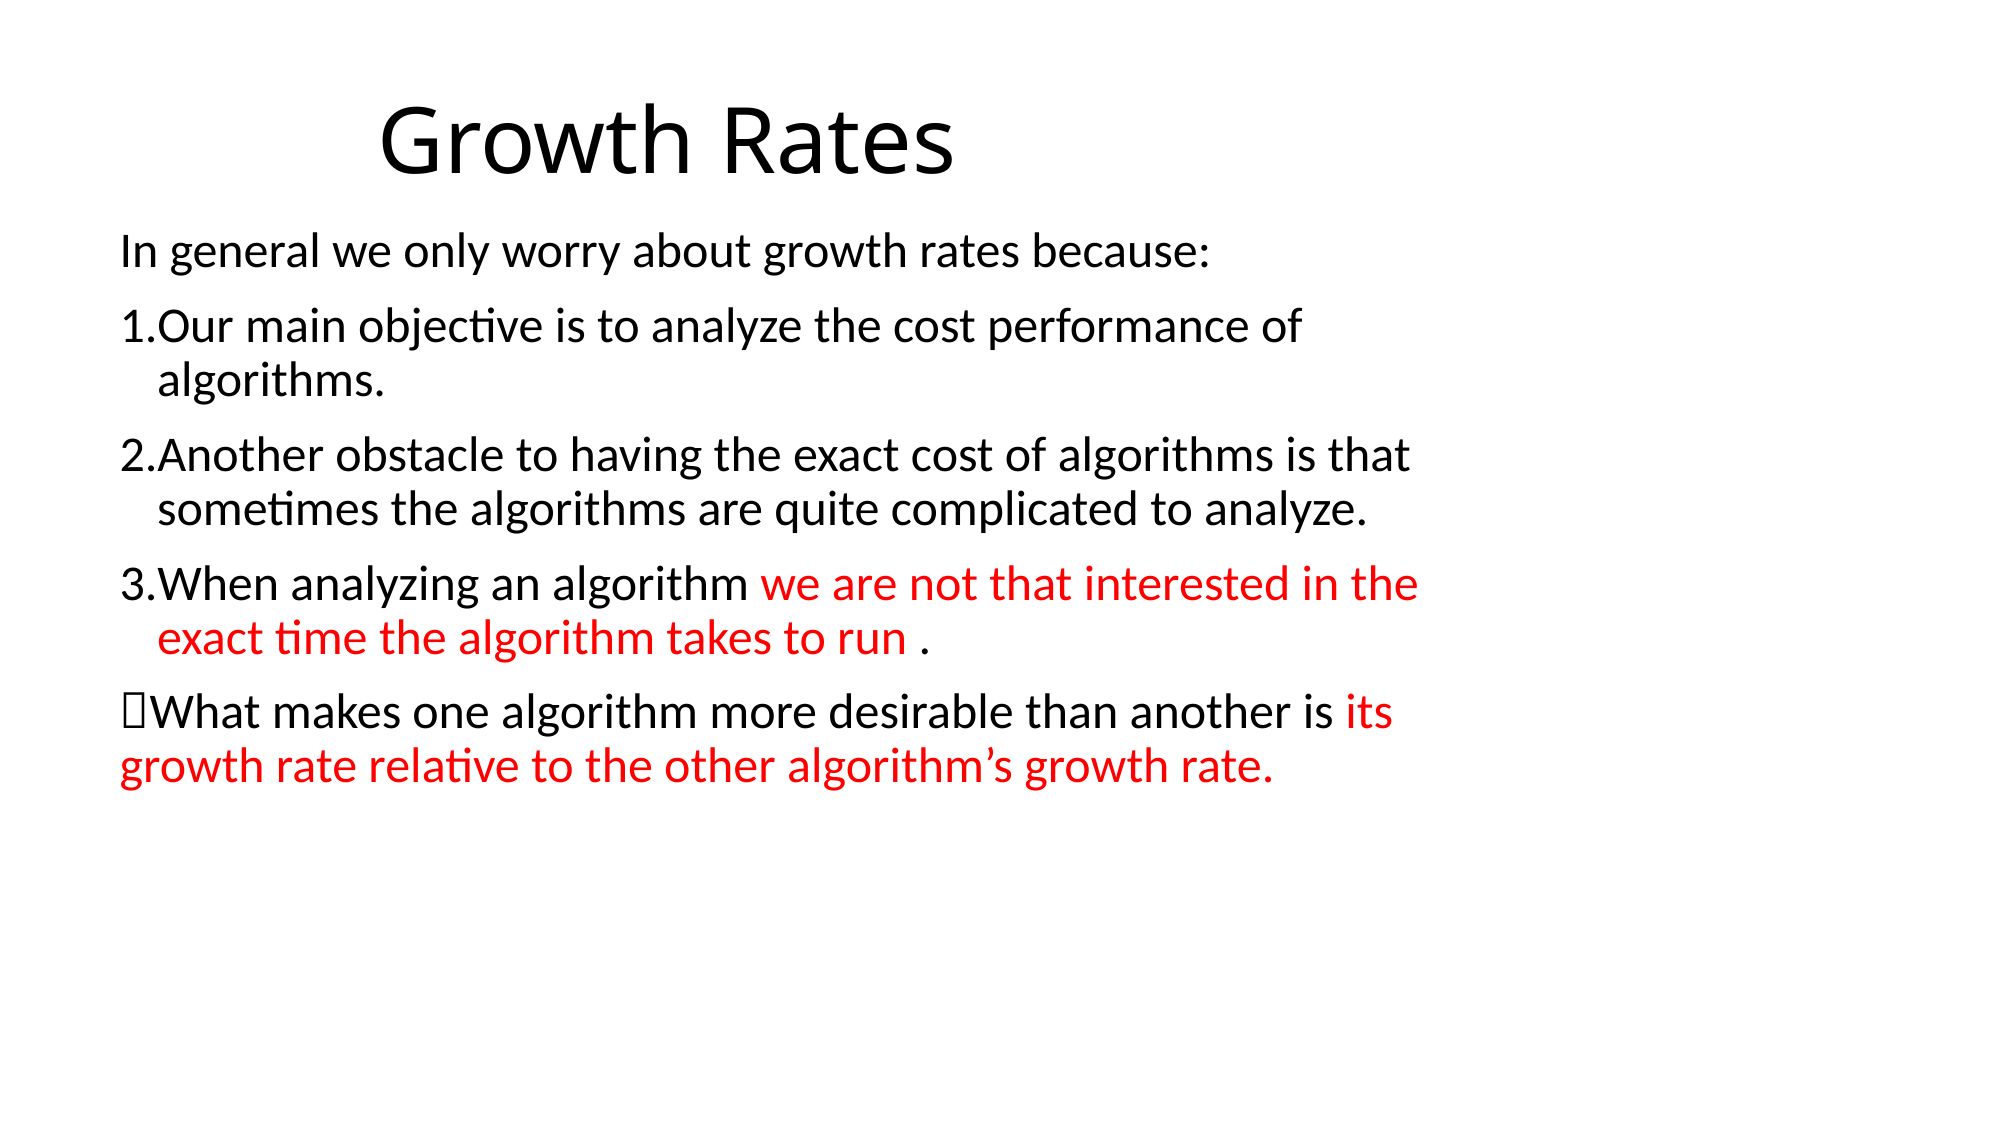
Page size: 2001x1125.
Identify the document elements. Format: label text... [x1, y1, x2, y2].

title Growth Rates [362, 50, 1638, 238]
list In general we only worry about growth rates because: Our main objective is to analyze the cost performance of algorithms. Another obstacle to having the exact cost of algorithms is that sometimes the algorithms are quite complicated to analyze. When analyzing an algorithm we are not that interested in the exact time the algorithm takes to run . What makes one algorithm more desirable than another is its growth rate relative to the other algorithm’s growth rate. [104, 217, 1489, 991]
